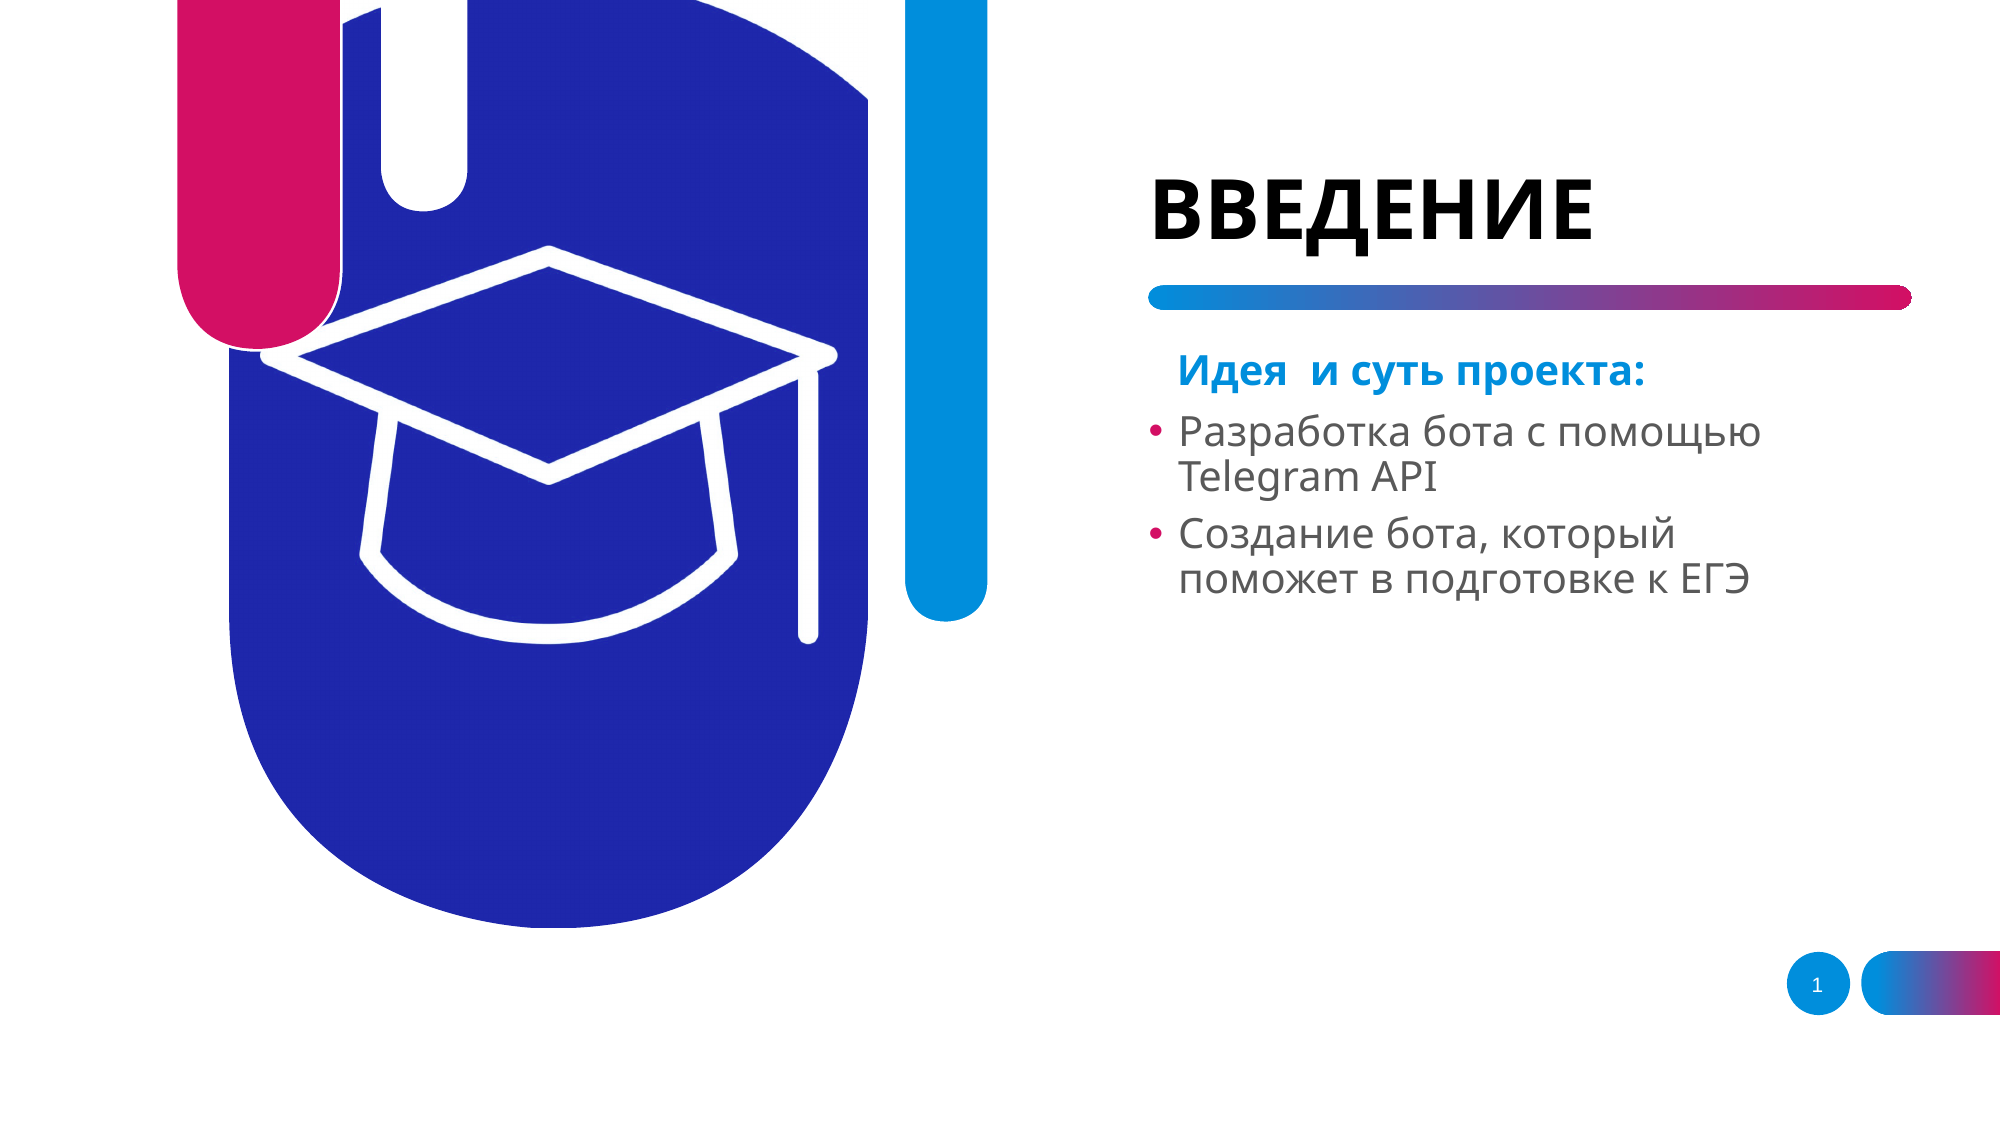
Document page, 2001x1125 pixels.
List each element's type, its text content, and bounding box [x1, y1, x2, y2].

list Идея и суть проекта: [1161, 341, 1881, 401]
title ВВЕДЕНИЕ [1133, 148, 1934, 278]
picture [229, 0, 869, 928]
footer [1168, 521, 1968, 764]
slide_number 1 [1772, 954, 1863, 1015]
list Разработка бота с помощью Telegram API Создание бота, который поможет в подготовке к ЕГЭ [1133, 402, 1880, 627]
